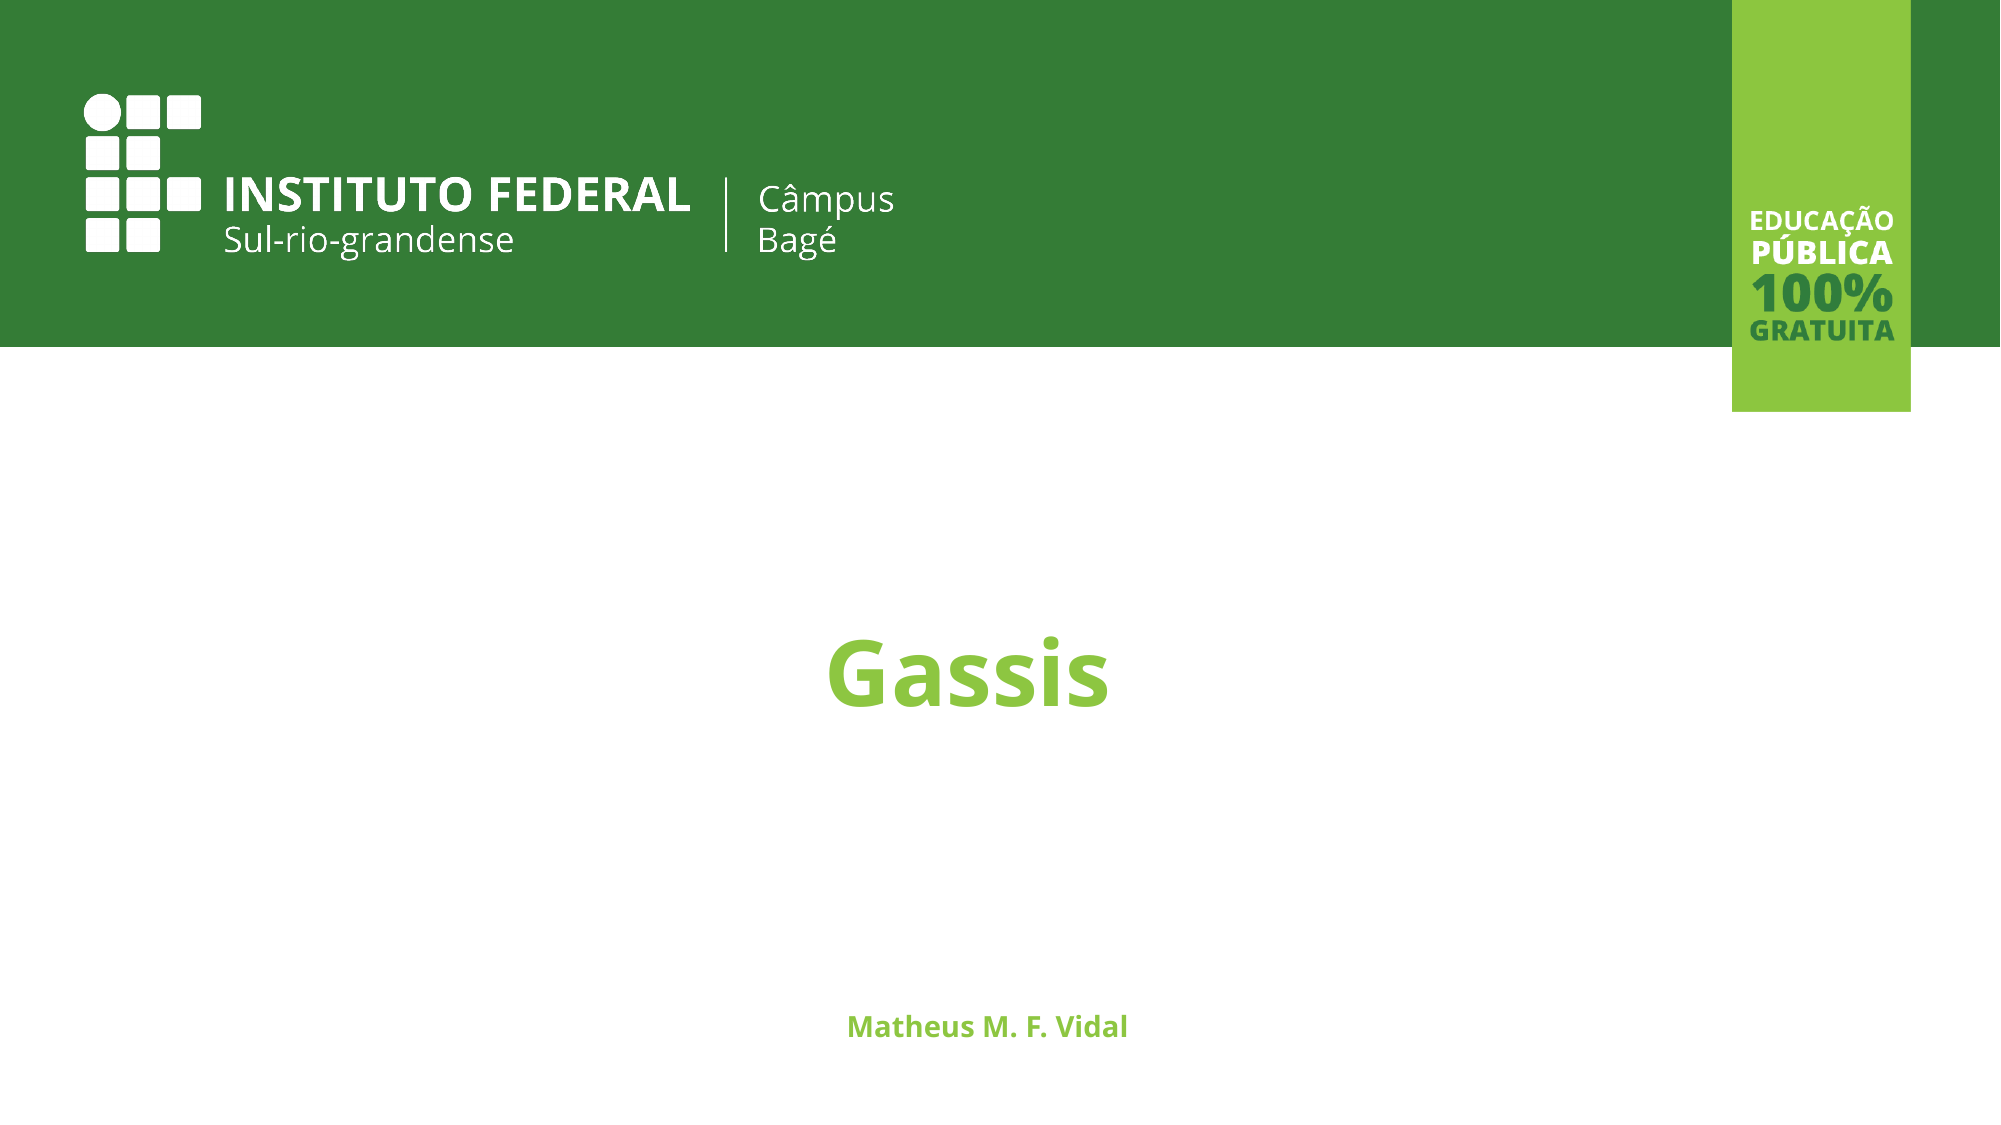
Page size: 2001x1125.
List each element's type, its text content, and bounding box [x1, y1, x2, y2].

text_box [0, 0, 1730, 349]
picture [1732, 0, 1911, 412]
text_box [1912, 0, 2000, 349]
text_box Matheus M. F. Vidal [839, 1000, 1137, 1051]
picture [51, 61, 927, 286]
text_box Gassis [351, 562, 1585, 903]
